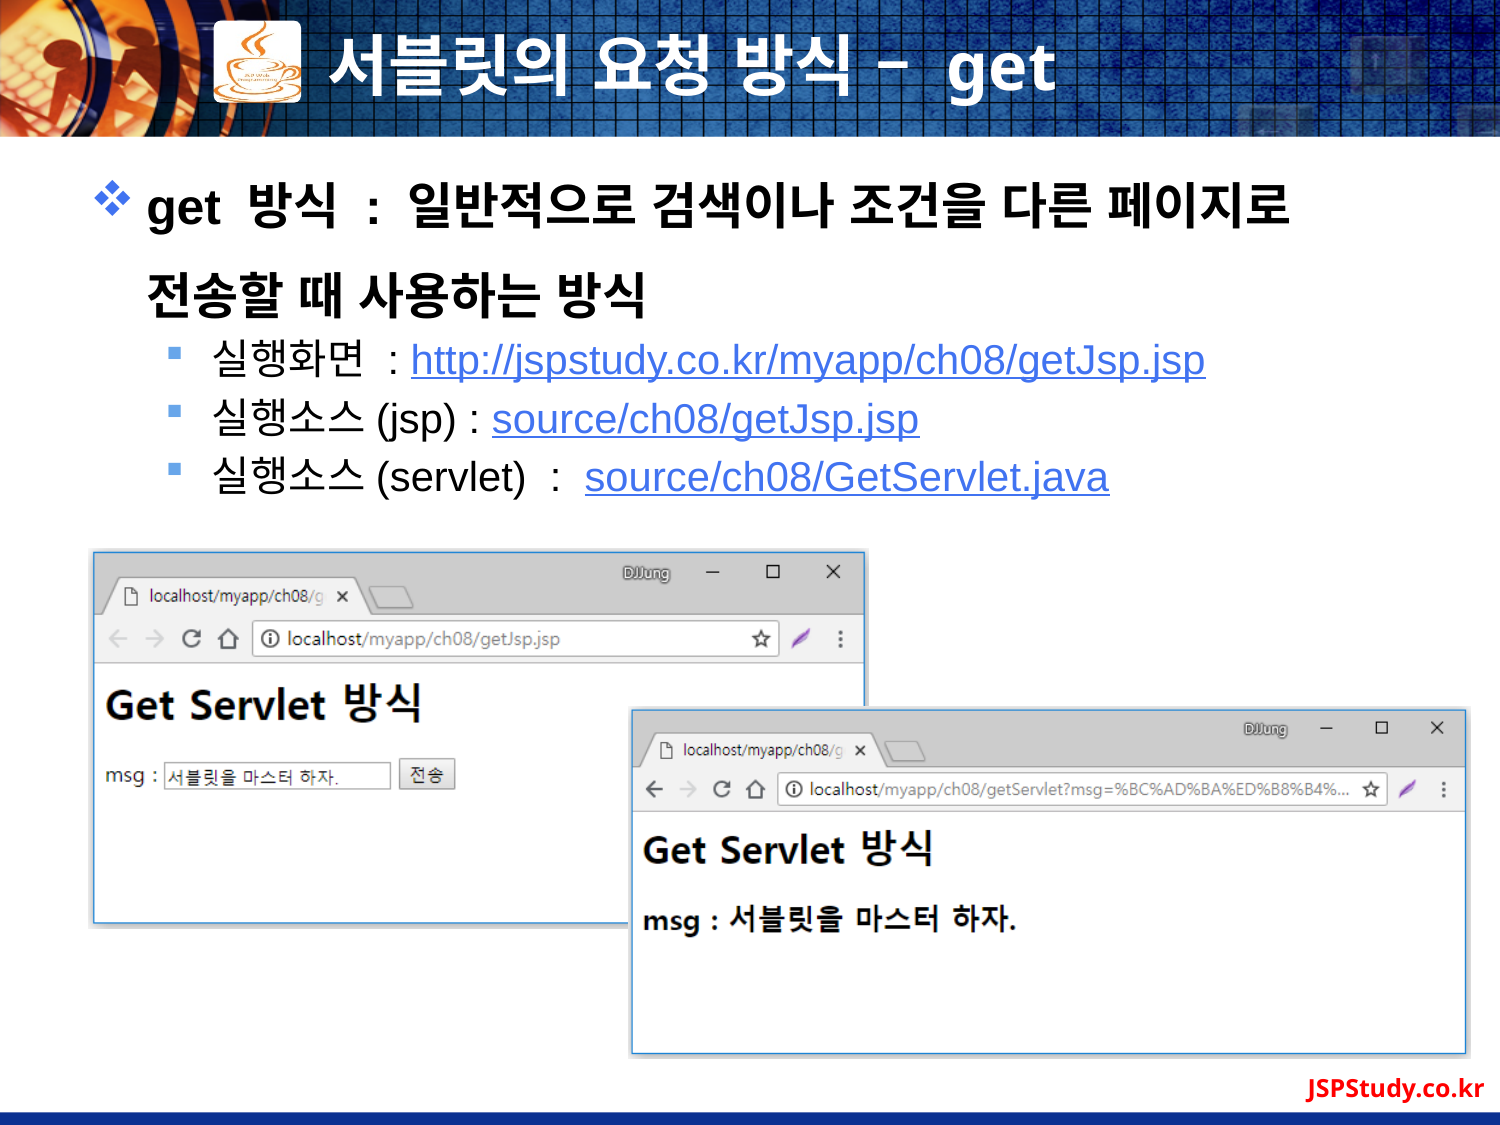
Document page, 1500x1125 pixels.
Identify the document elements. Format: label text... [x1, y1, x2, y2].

text_box [0, 0, 1500, 75]
picture [88, 548, 1472, 1059]
list get 방식 : 일반적으로 검색이나 조건을 다른 페이지로 전송할 때 사용하는 방식 실행화면 : http://jspstudy.co.kr/myapp/ch08/getJsp.jsp 실행소스(jsp) : source/ch08/getJsp.jsp 실행소스(servlet) : source/ch08/GetServlet.java [74, 136, 1426, 587]
footer JSPStudy.co.kr [1024, 1064, 1500, 1118]
picture [0, 75, 1500, 138]
title 서블릿의 요청 방식 – get [312, 75, 1388, 111]
